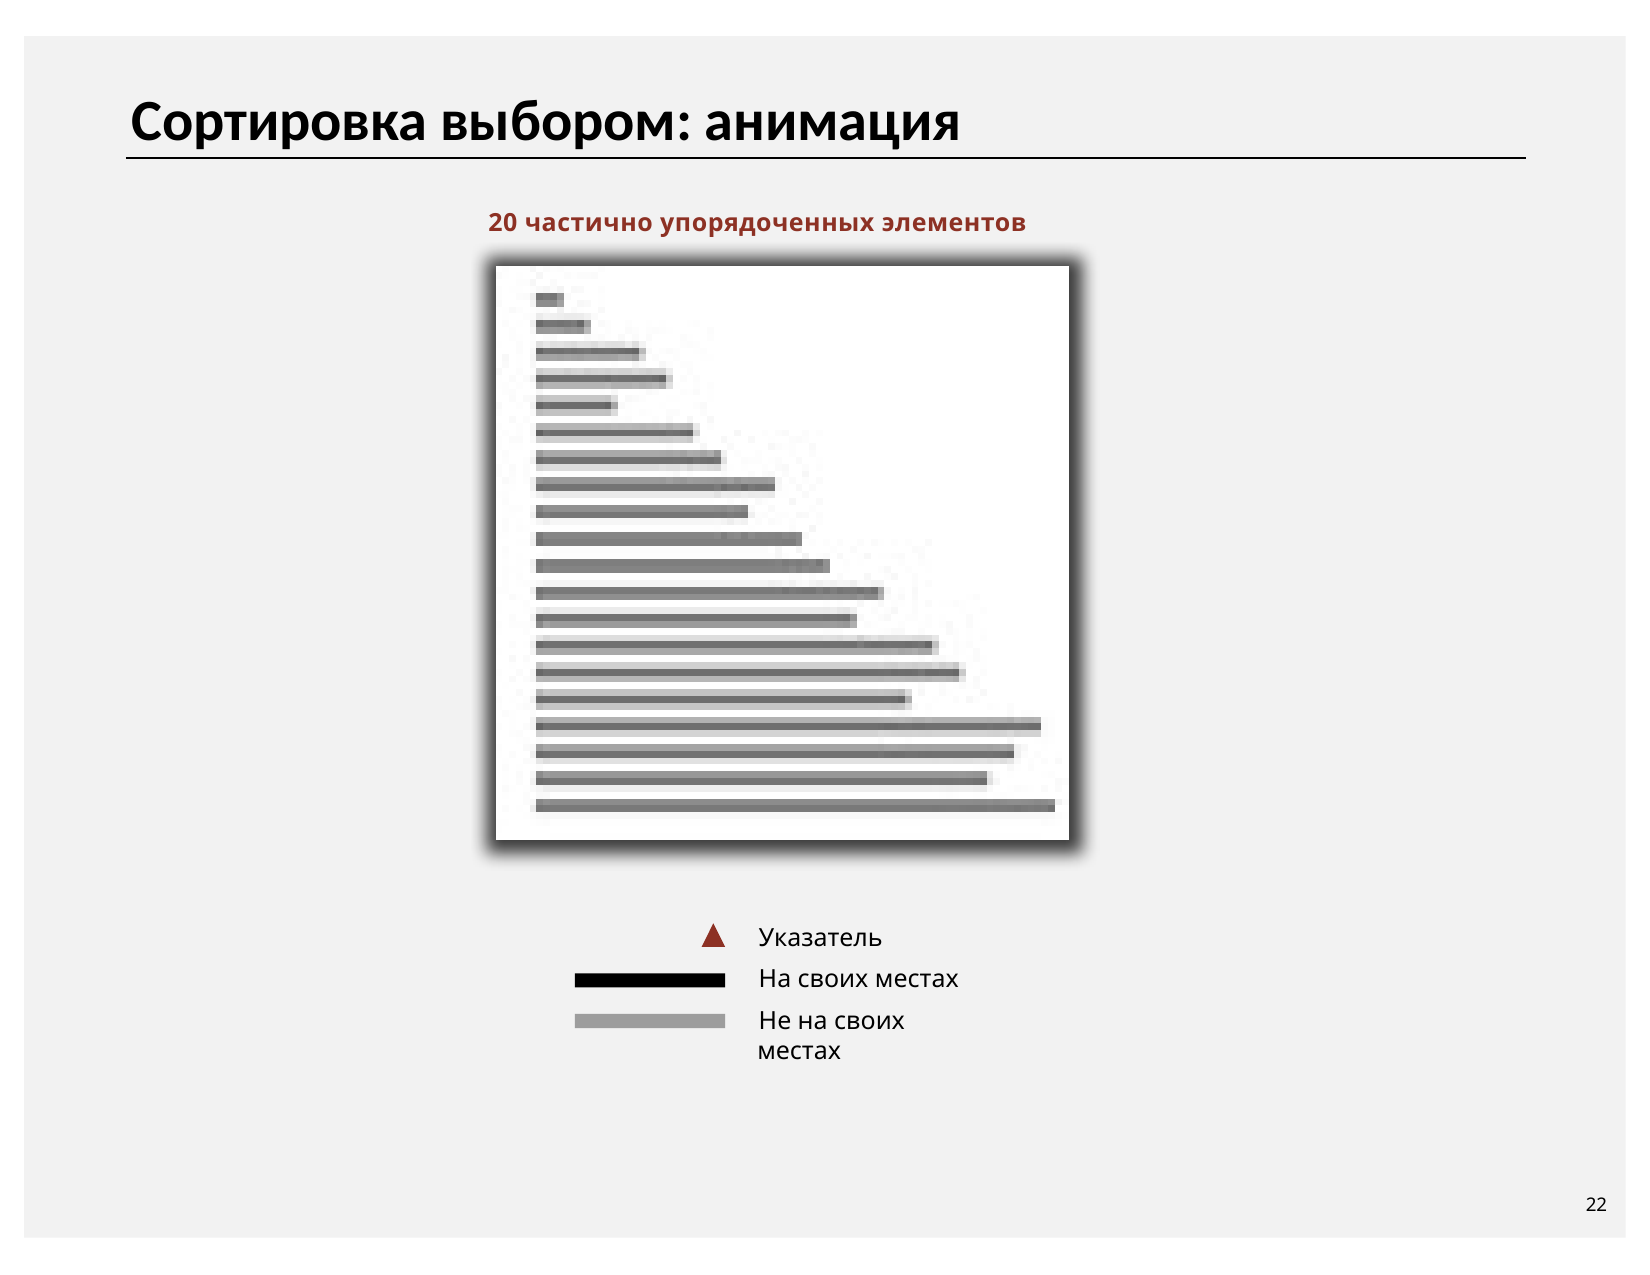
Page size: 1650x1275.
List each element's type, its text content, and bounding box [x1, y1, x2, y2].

title Сортировка выбором: анимация [129, 81, 1521, 295]
text_box Указатель На своих местах Не на своих местах [459, 909, 1097, 1065]
picture [495, 266, 1070, 840]
text_box [470, 295, 1100, 871]
slide_number 22 [1581, 1197, 1614, 1275]
